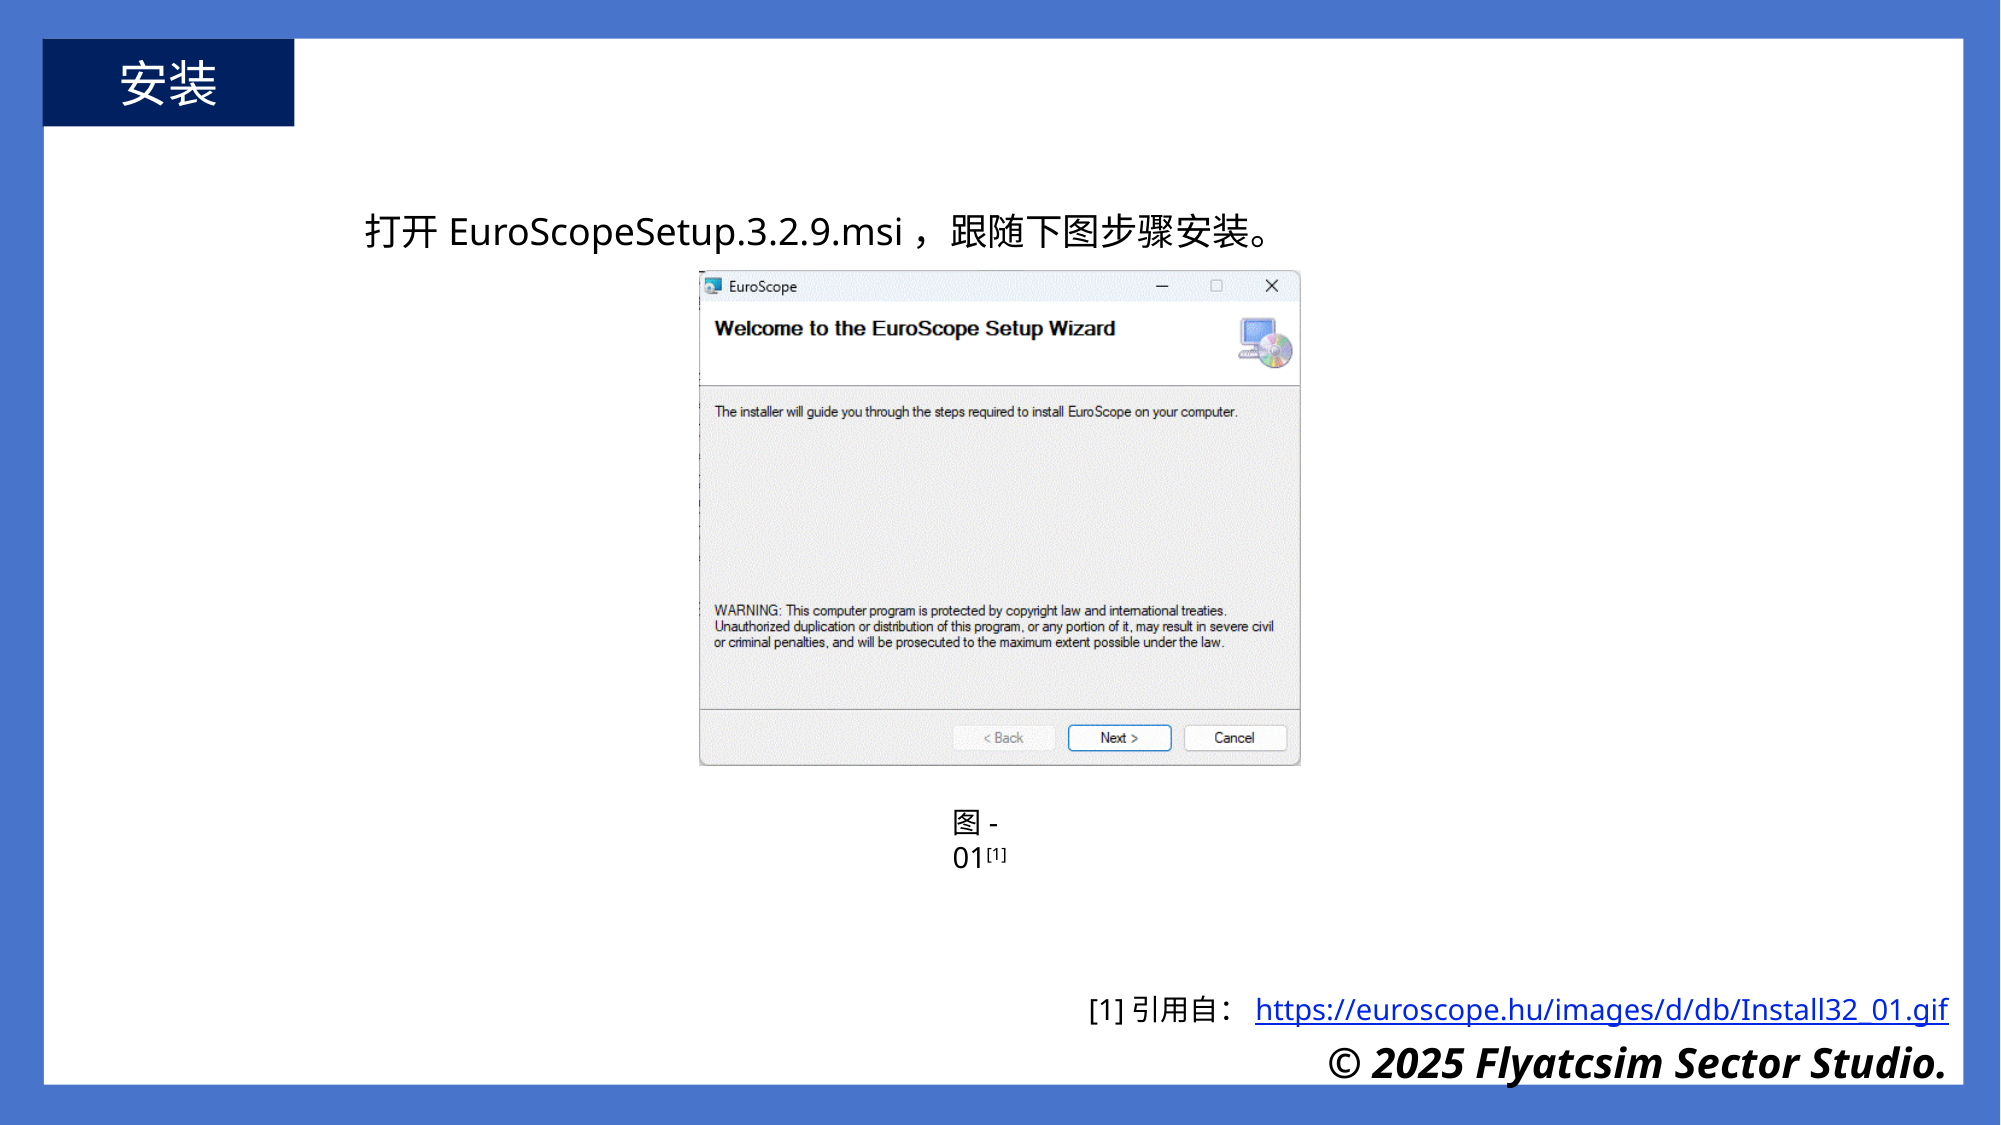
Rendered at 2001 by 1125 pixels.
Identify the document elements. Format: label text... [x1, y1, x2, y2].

text_box 图-01[1] [938, 797, 1063, 882]
picture [699, 269, 1301, 766]
text_box 安装 [41, 37, 295, 127]
text_box [1]引用自：https://euroscope.hu/images/d/db/Install32_01.gif [42, 983, 1964, 1043]
text_box 打开EuroScopeSetup.3.2.9.msi，跟随下图步骤安装。 [274, 200, 1638, 301]
